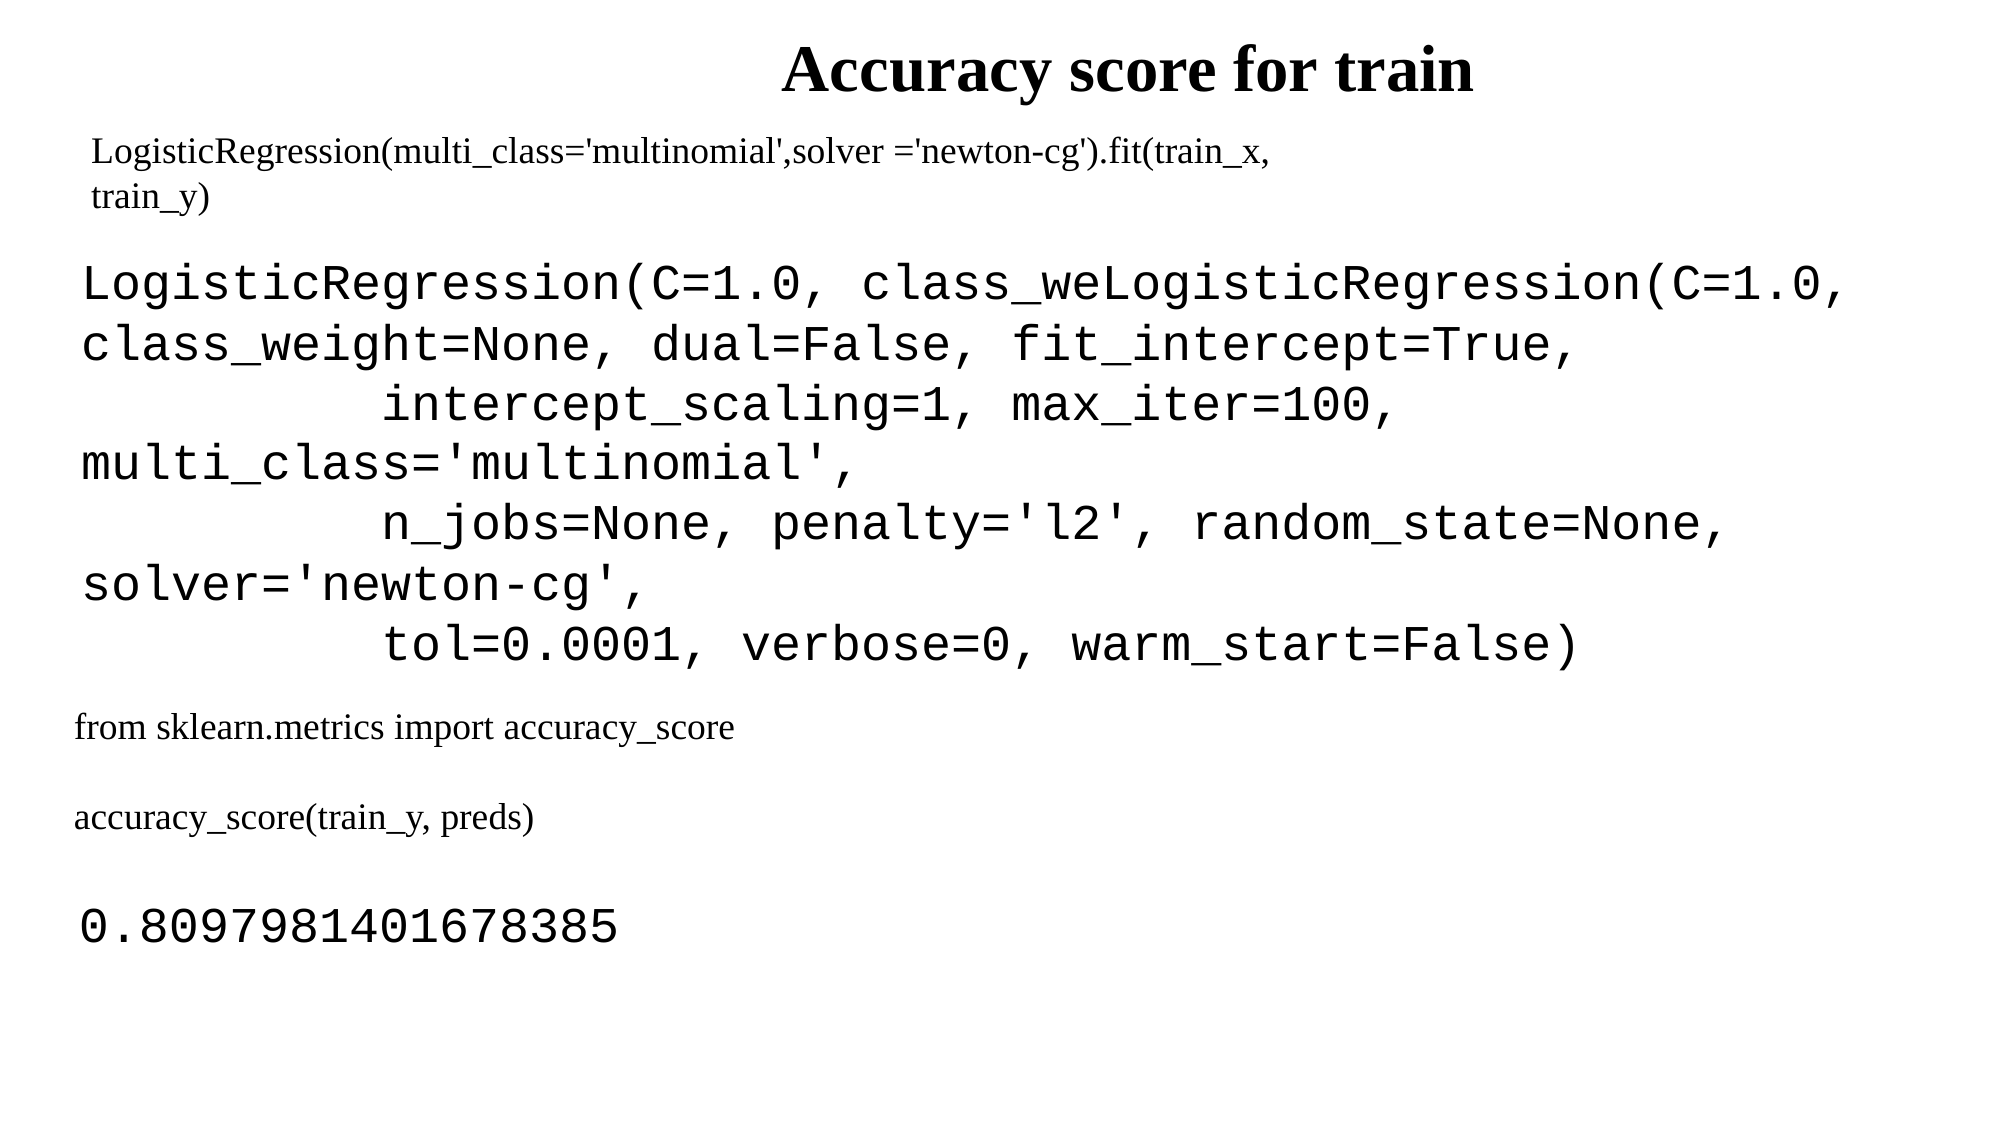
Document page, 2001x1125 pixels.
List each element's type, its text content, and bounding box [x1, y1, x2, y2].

text_box from sklearn.metrics import accuracy_score accuracy_score(train_y, preds) [59, 694, 1060, 935]
text_box 0.8097981401678385 [79, 892, 628, 953]
text_box LogisticRegression(multi_class='multinomial',solver ='newton-cg').fit(train_x, train_y) [76, 119, 1410, 224]
text_box LogisticRegression(C=1.0, class_weLogisticRegression(C=1.0, class_weight=None, dual=False, fit_intercept=True, intercept_scaling=1, max_iter=100, multi_class='multinomial', n_jobs=None, penalty='l2', random_state=None, solver='newton-cg', tol=0.0001, verbose=0, warm_start=False) [81, 249, 1881, 670]
text_box Accuracy score for train [466, 16, 1539, 112]
